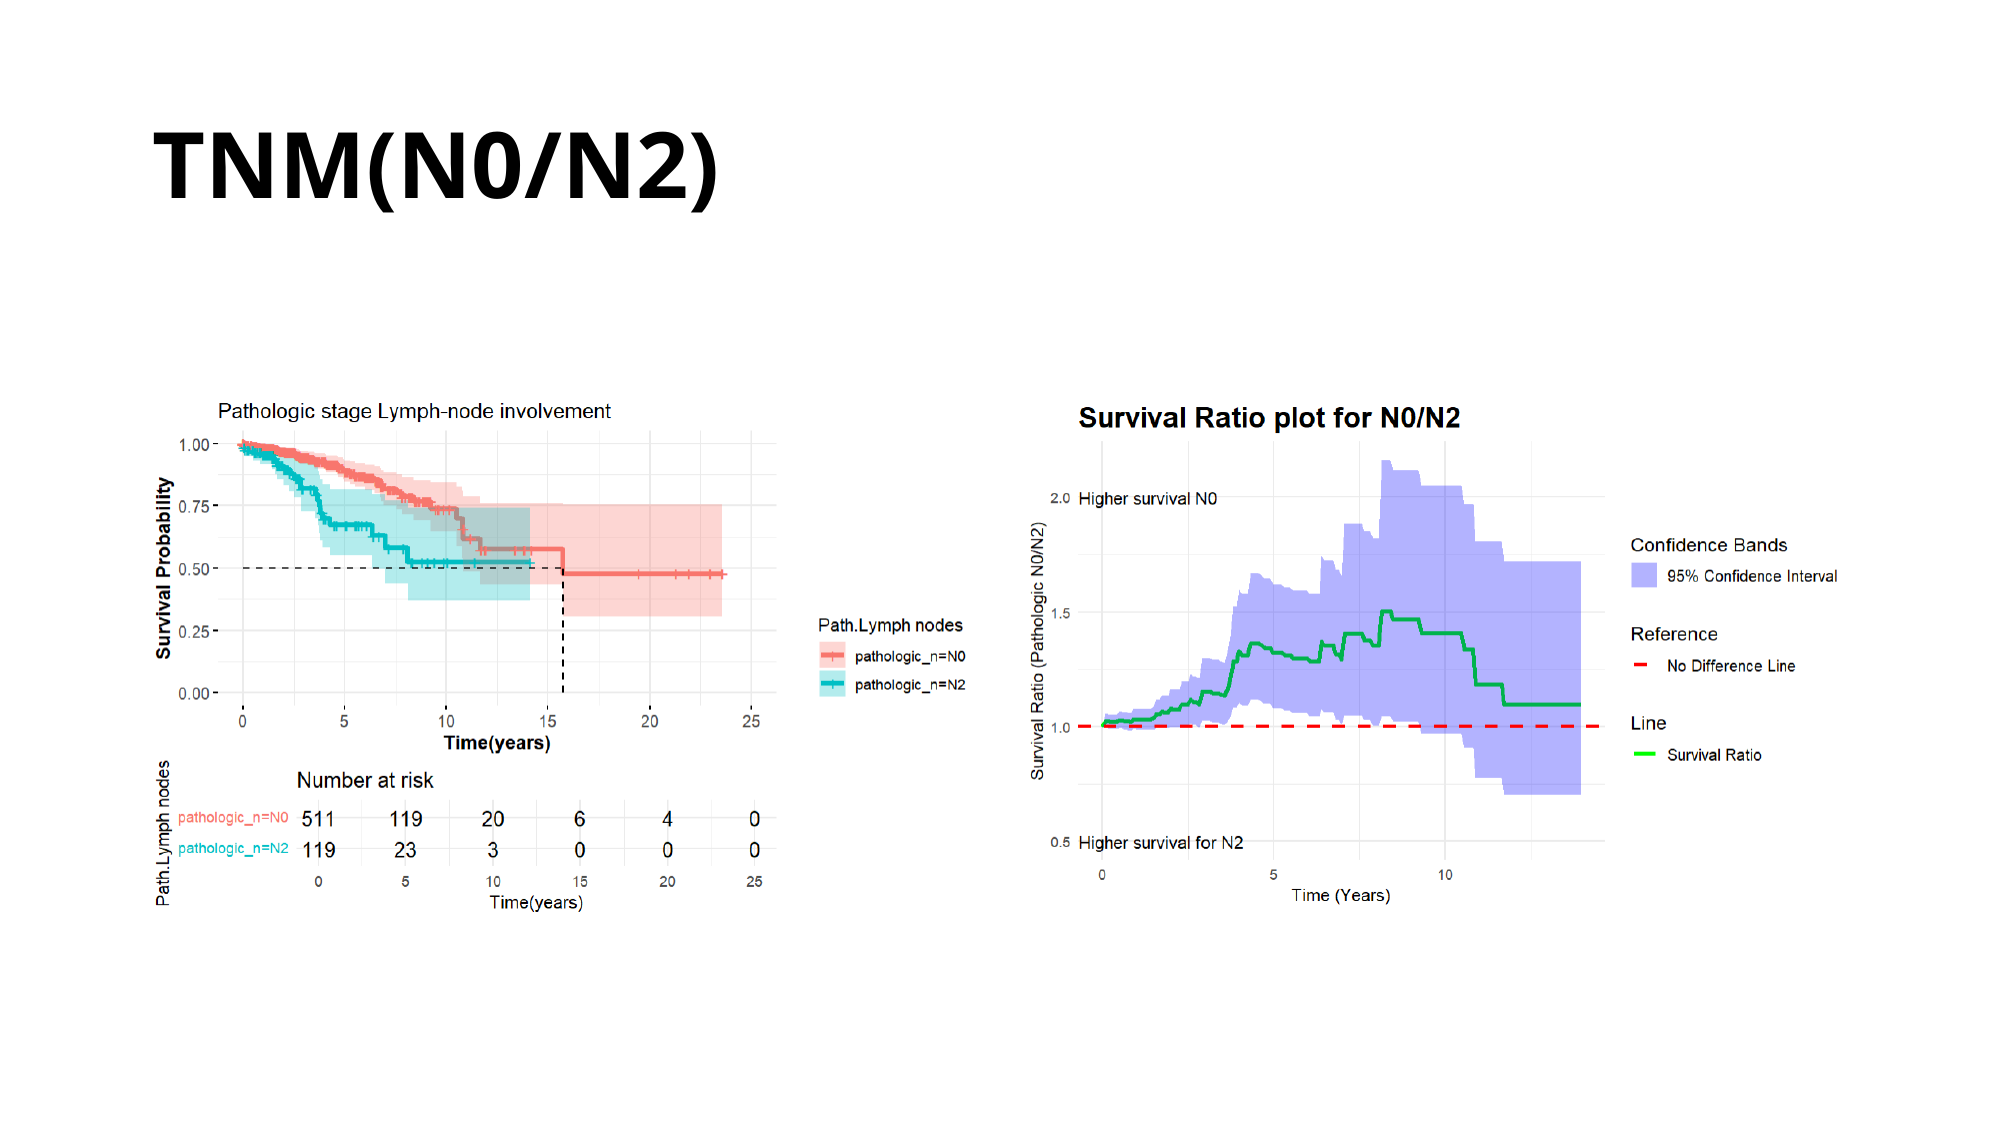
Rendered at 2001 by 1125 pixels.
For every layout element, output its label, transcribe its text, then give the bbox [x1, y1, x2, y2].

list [137, 387, 988, 926]
title TNM(N0/N2) [137, 59, 1863, 278]
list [1012, 393, 1863, 920]
